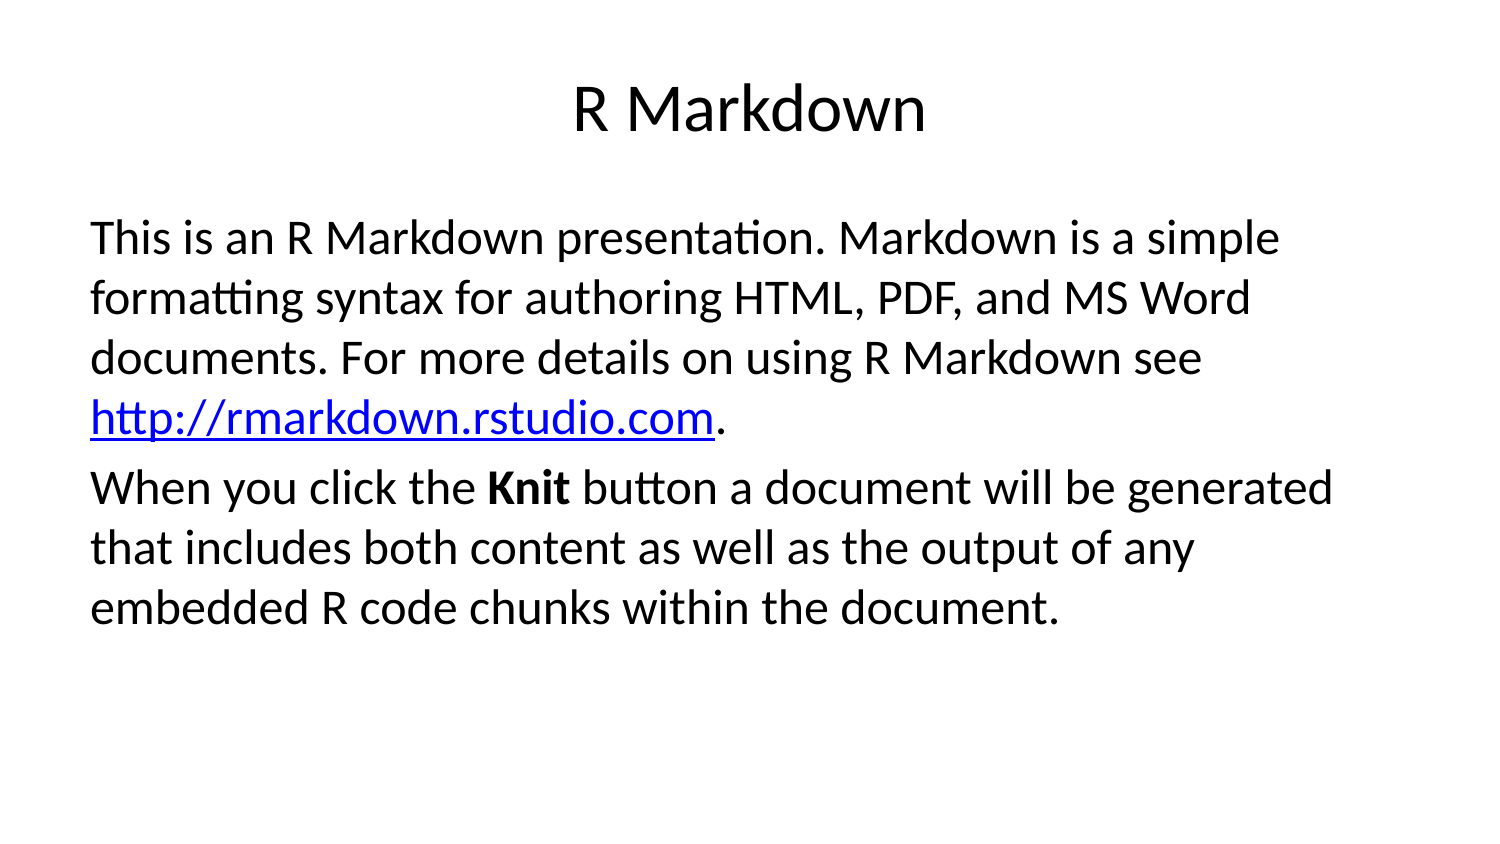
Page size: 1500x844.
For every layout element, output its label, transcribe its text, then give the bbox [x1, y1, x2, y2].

title R Markdown [75, 33, 1425, 175]
list This is an R Markdown presentation. Markdown is a simple formatting syntax for authoring HTML, PDF, and MS Word documents. For more details on using R Markdown see http://rmarkdown.rstudio.com. When you click the Knit button a document will be generated that includes both content as well as the output of any embedded R code chunks within the document. [75, 196, 1425, 754]
